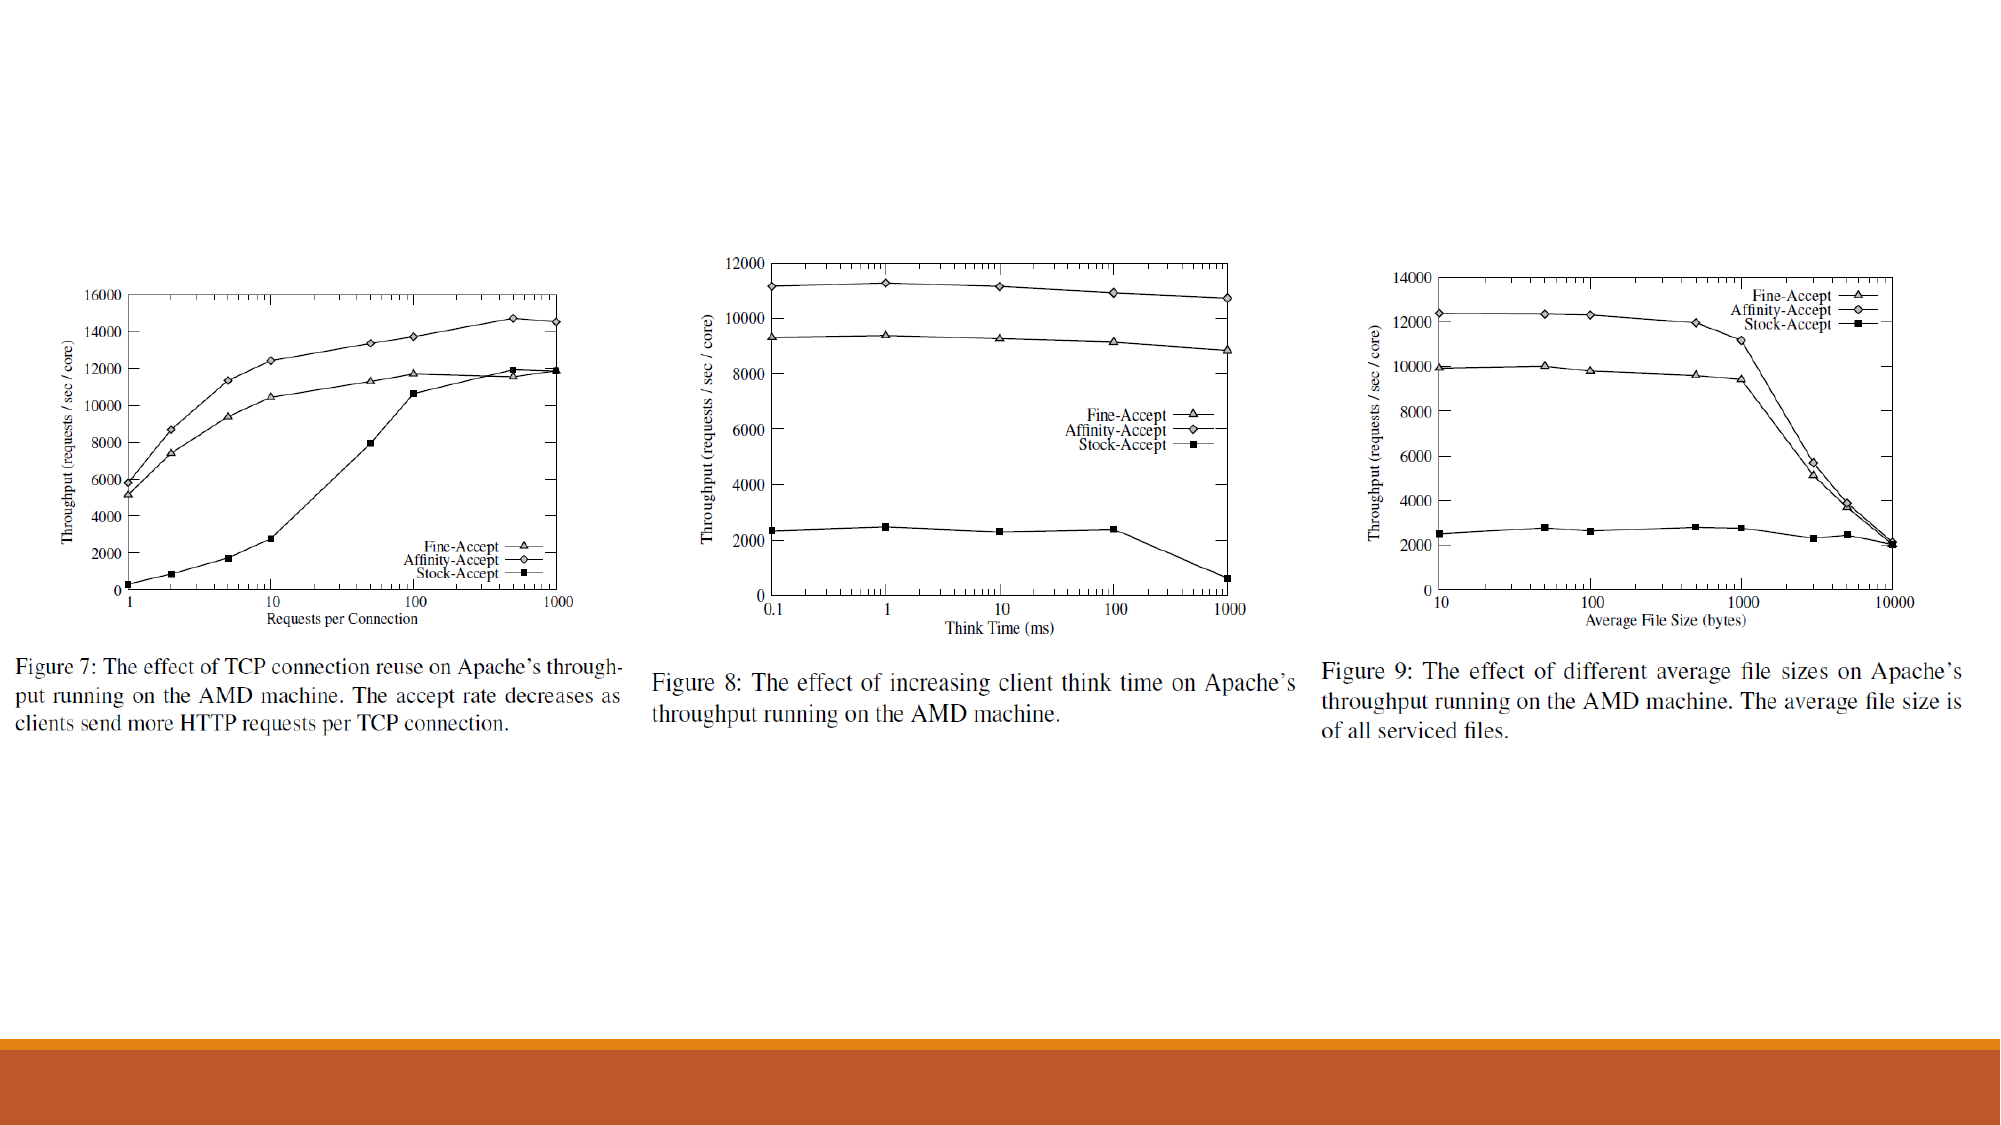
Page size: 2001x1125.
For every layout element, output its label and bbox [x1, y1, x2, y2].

picture [621, 213, 1981, 746]
list [0, 284, 618, 746]
